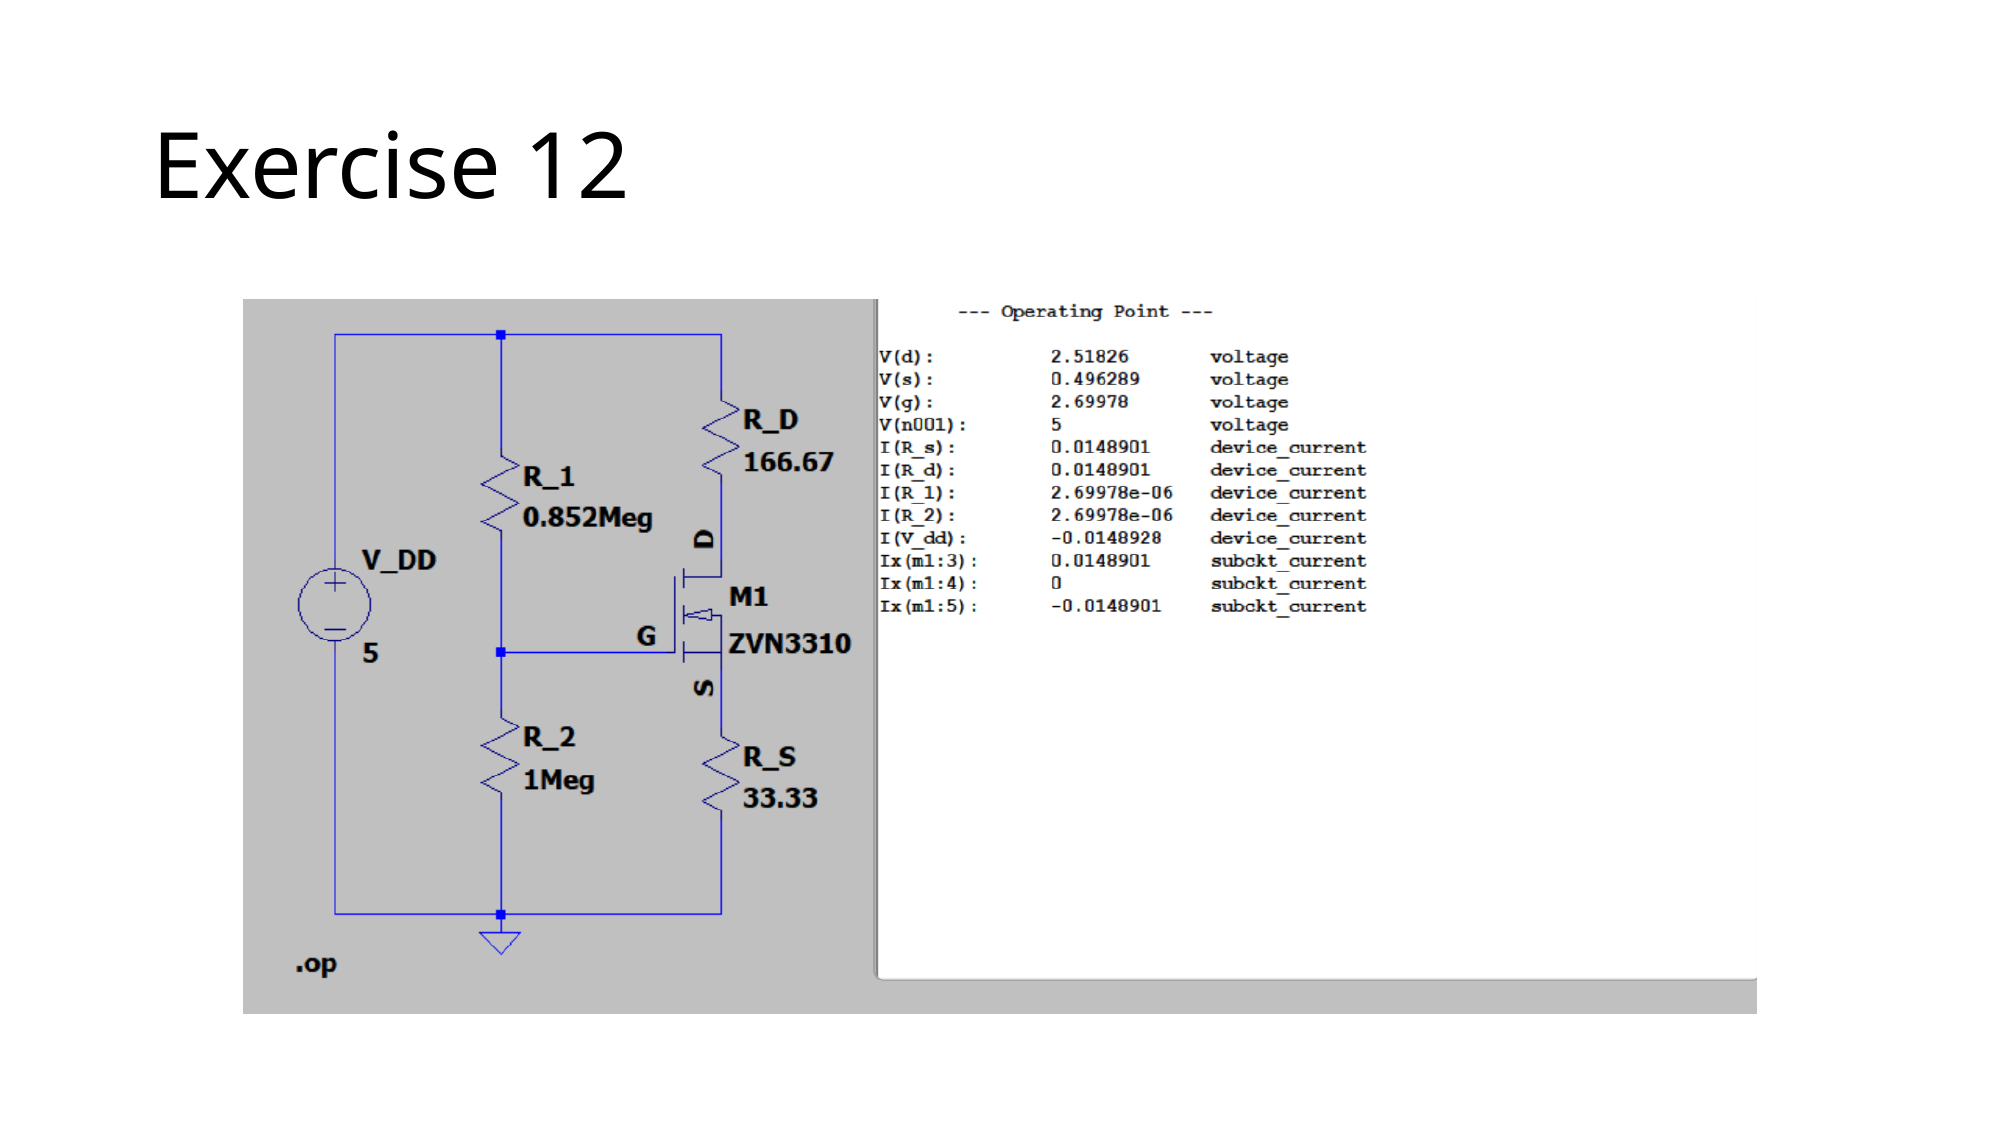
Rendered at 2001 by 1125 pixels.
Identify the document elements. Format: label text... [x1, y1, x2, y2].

title Exercise 12 [137, 59, 1863, 278]
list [243, 299, 1757, 1014]
